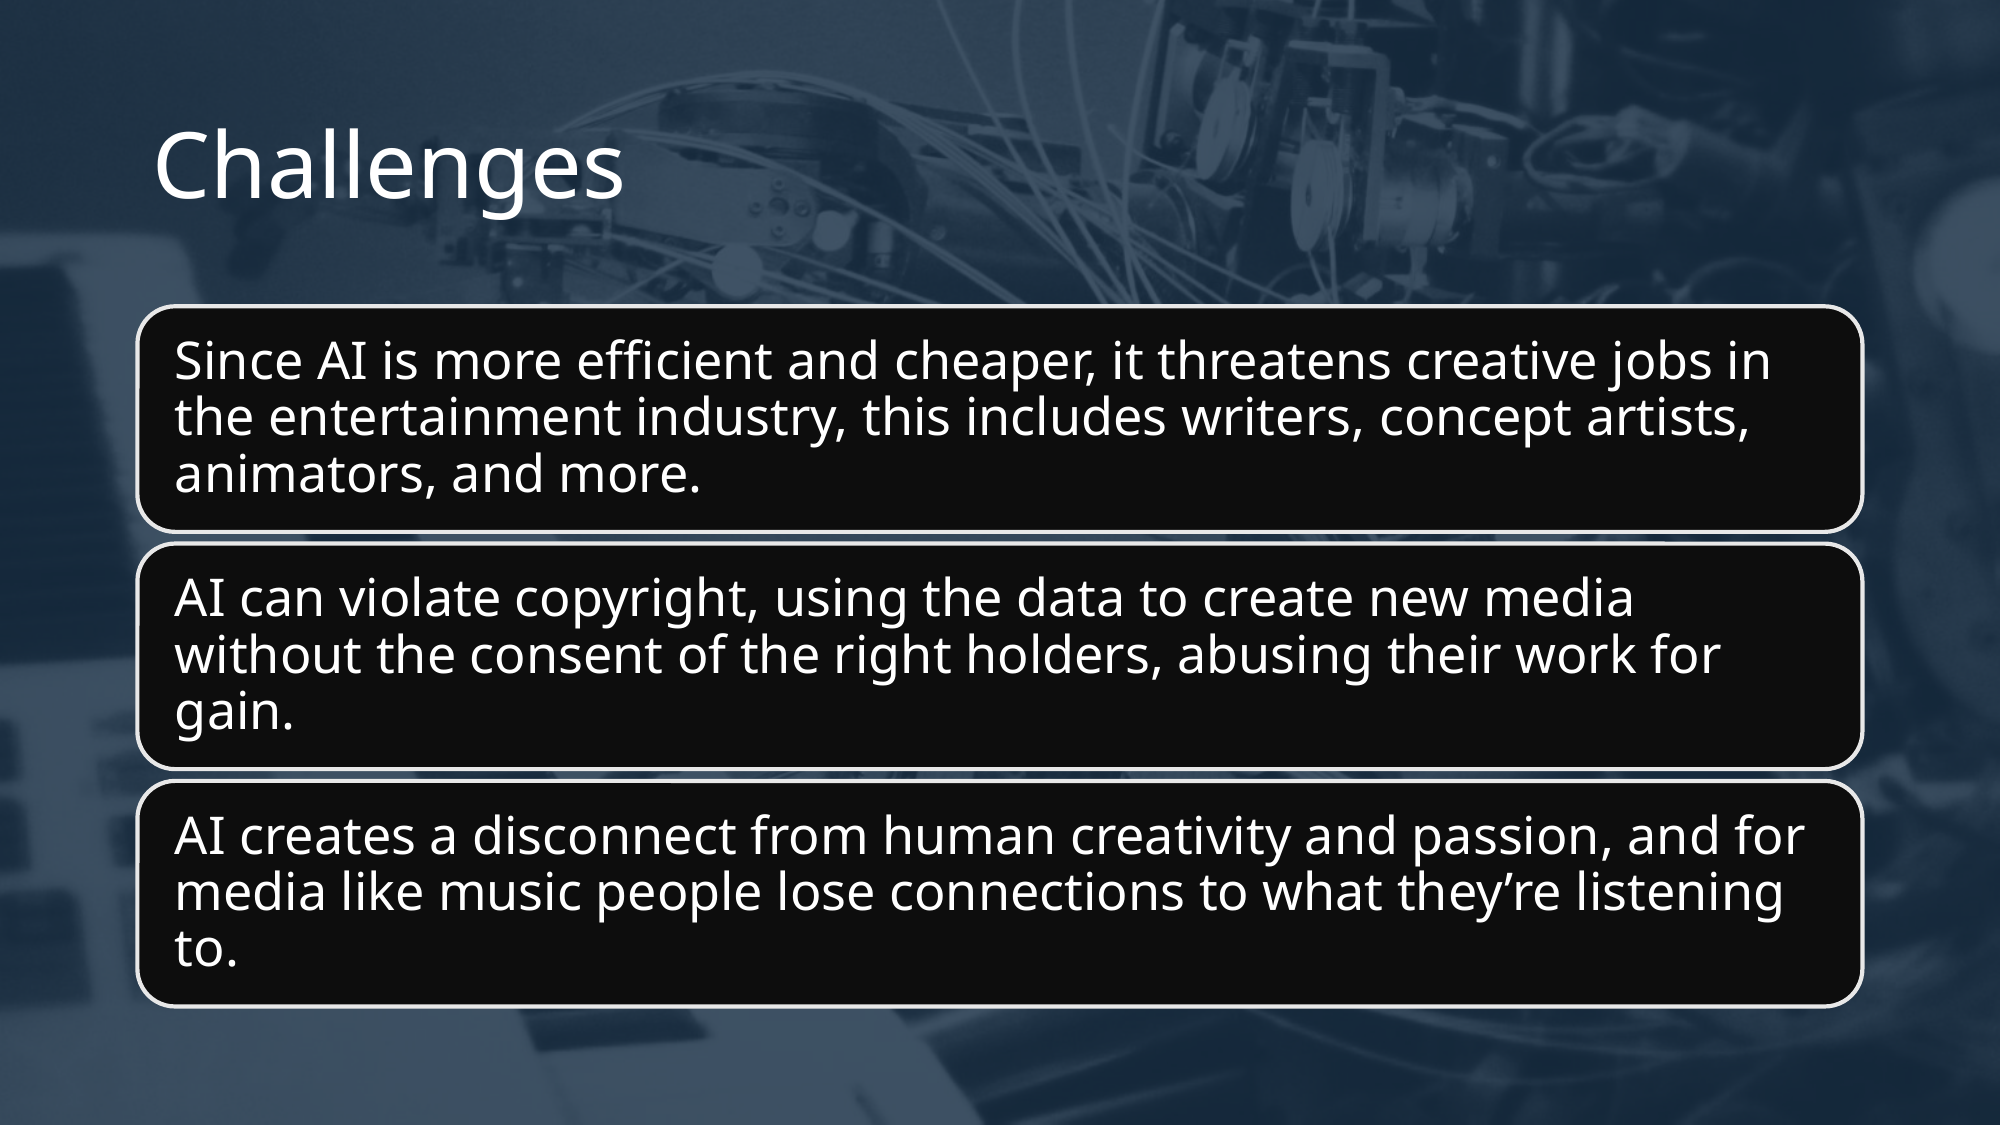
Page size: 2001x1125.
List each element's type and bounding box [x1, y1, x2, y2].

list [136, 298, 1863, 1014]
picture [0, 0, 2000, 1125]
